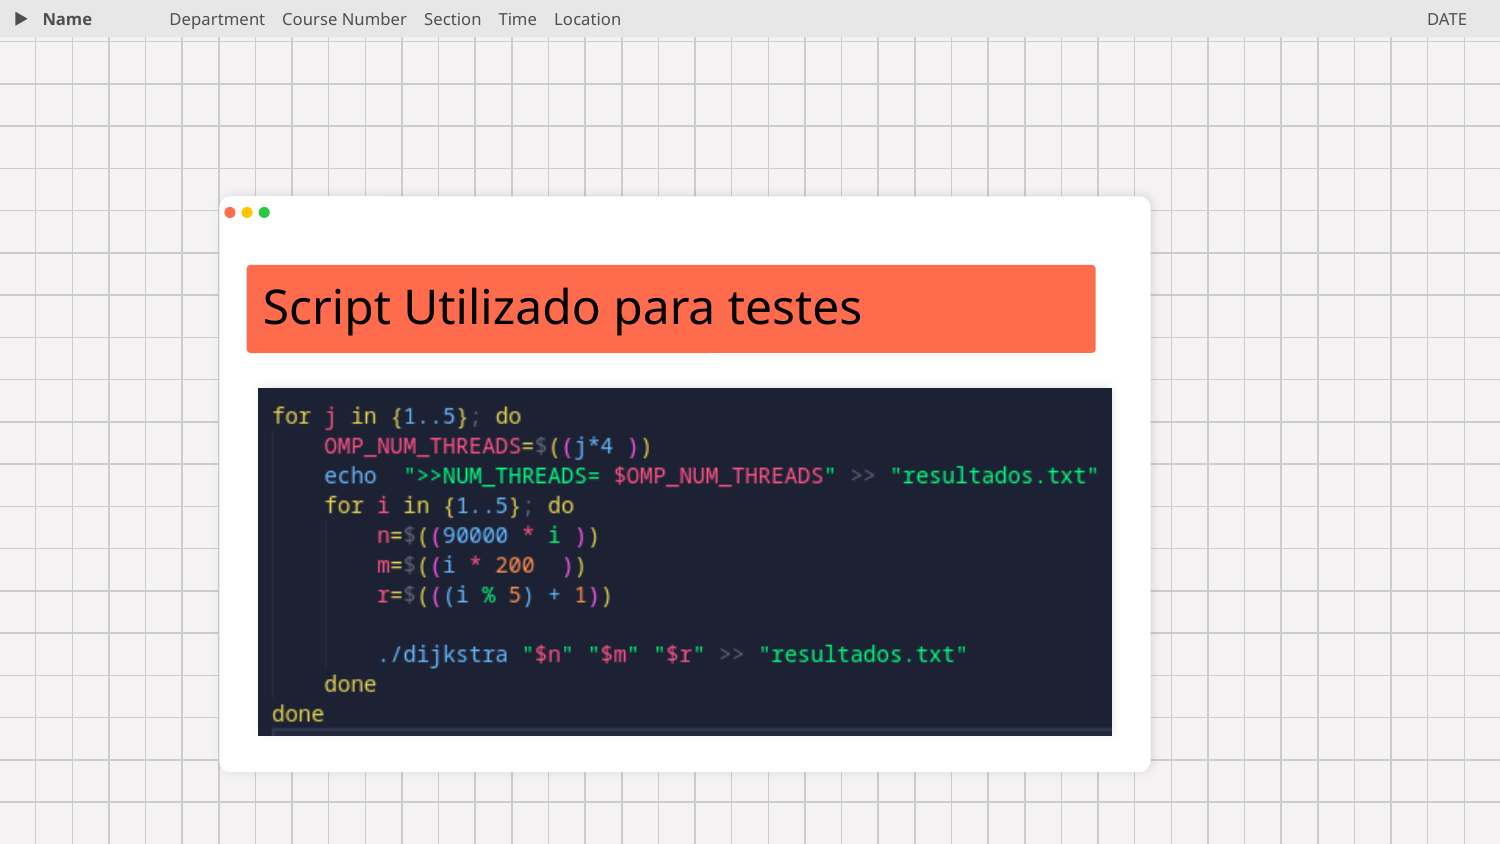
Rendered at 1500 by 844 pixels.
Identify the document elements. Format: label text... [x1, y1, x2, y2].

list Department Course Number Section Time Location [154, 0, 780, 499]
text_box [224, 206, 271, 219]
picture [258, 388, 1112, 736]
text_box Script Utilizado para testes [246, 264, 1096, 354]
list DATE [1231, 0, 1482, 499]
text_box [219, 196, 1151, 773]
list Name [27, 0, 154, 499]
